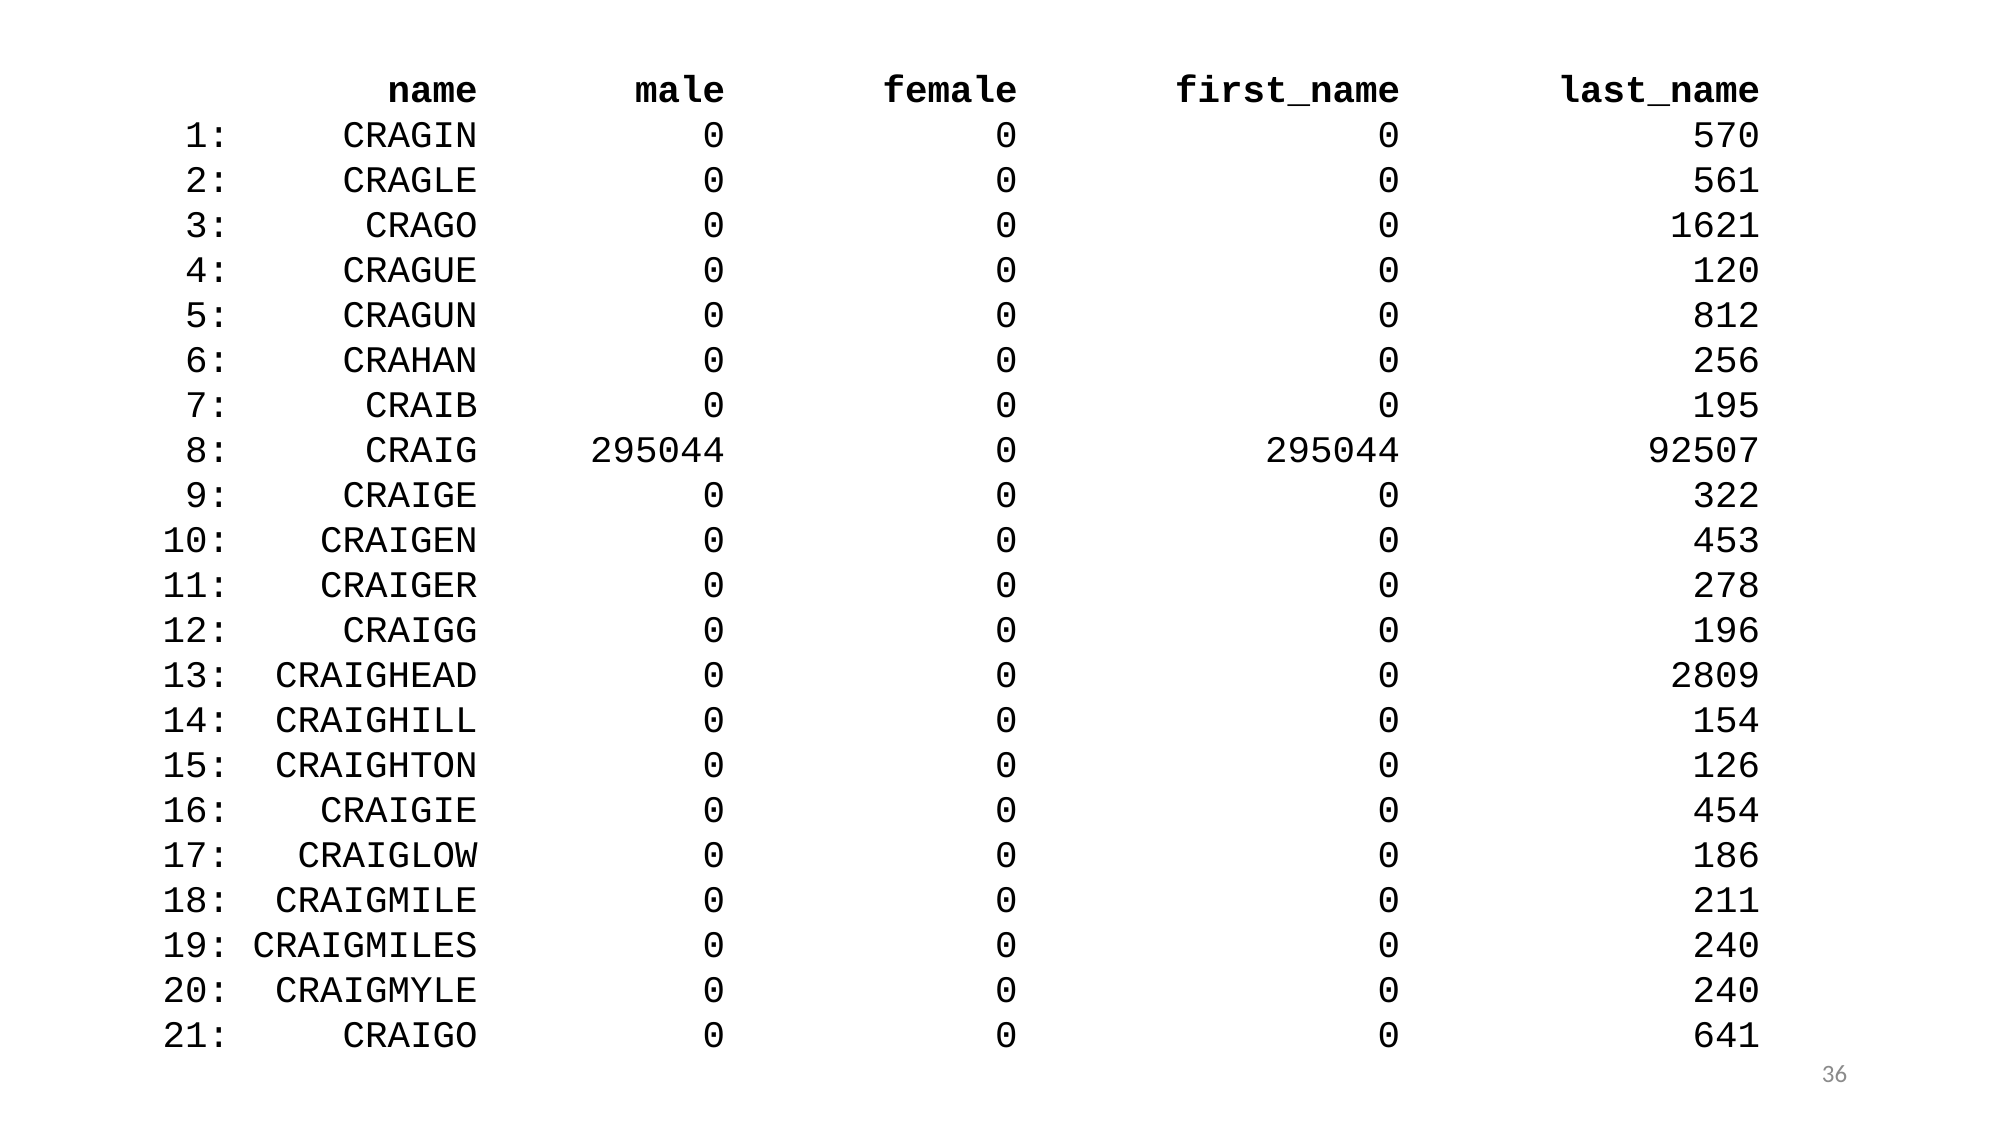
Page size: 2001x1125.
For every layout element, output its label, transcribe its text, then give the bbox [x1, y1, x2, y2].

slide_number 36 [1412, 1042, 1863, 1103]
text_box name male female first_name last_name 1: CRAGIN 0 0 0 570 2: CRAGLE 0 0 0 561 3: CRAGO 0 0 0 1621 4: CRAGUE 0 0 0 120 5: CRAGUN 0 0 0 812 6: CRAHAN 0 0 0 256 7: CRAIB 0 0 0 195 8: CRAIG 295044 0 295044 92507 9: CRAIGE 0 0 0 322 10: CRAIGEN 0 0 0 453 11: CRAIGER 0 0 0 278 12: CRAIGG 0 0 0 196 13: CRAIGHEAD 0 0 0 2809 14: CRAIGHILL 0 0 0 154 15: CRAIGHTON 0 0 0 126 16: CRAIGIE 0 0 0 454 17: CRAIGLOW 0 0 0 186 18: CRAIGMILE 0 0 0 211 19: CRAIGMILES 0 0 0 240 20: CRAIGMYLE 0 0 0 240 21: CRAIGO 0 0 0 641 [147, 57, 1799, 1063]
